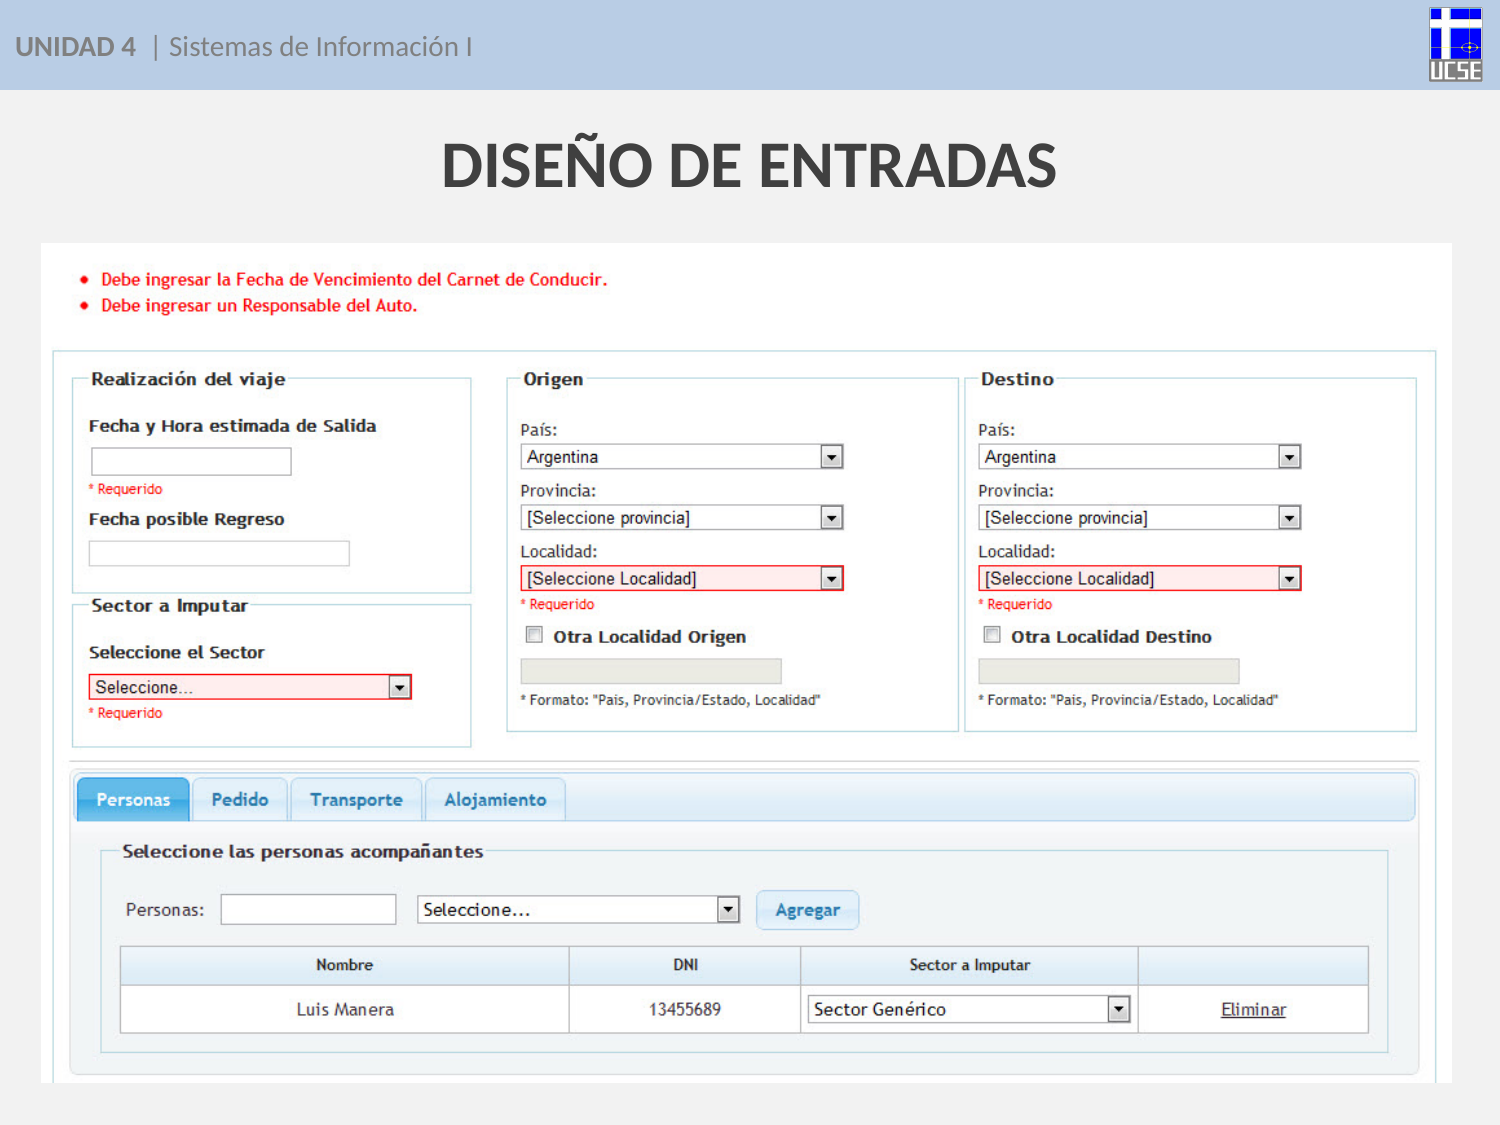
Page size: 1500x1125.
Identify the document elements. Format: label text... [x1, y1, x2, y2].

title UNIDAD 4 | Sistemas de Información I [0, 0, 1500, 90]
picture [40, 243, 1452, 1083]
subtitle DISEÑO DE ENTRADAS [29, 113, 1471, 1094]
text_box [1429, 6, 1483, 82]
